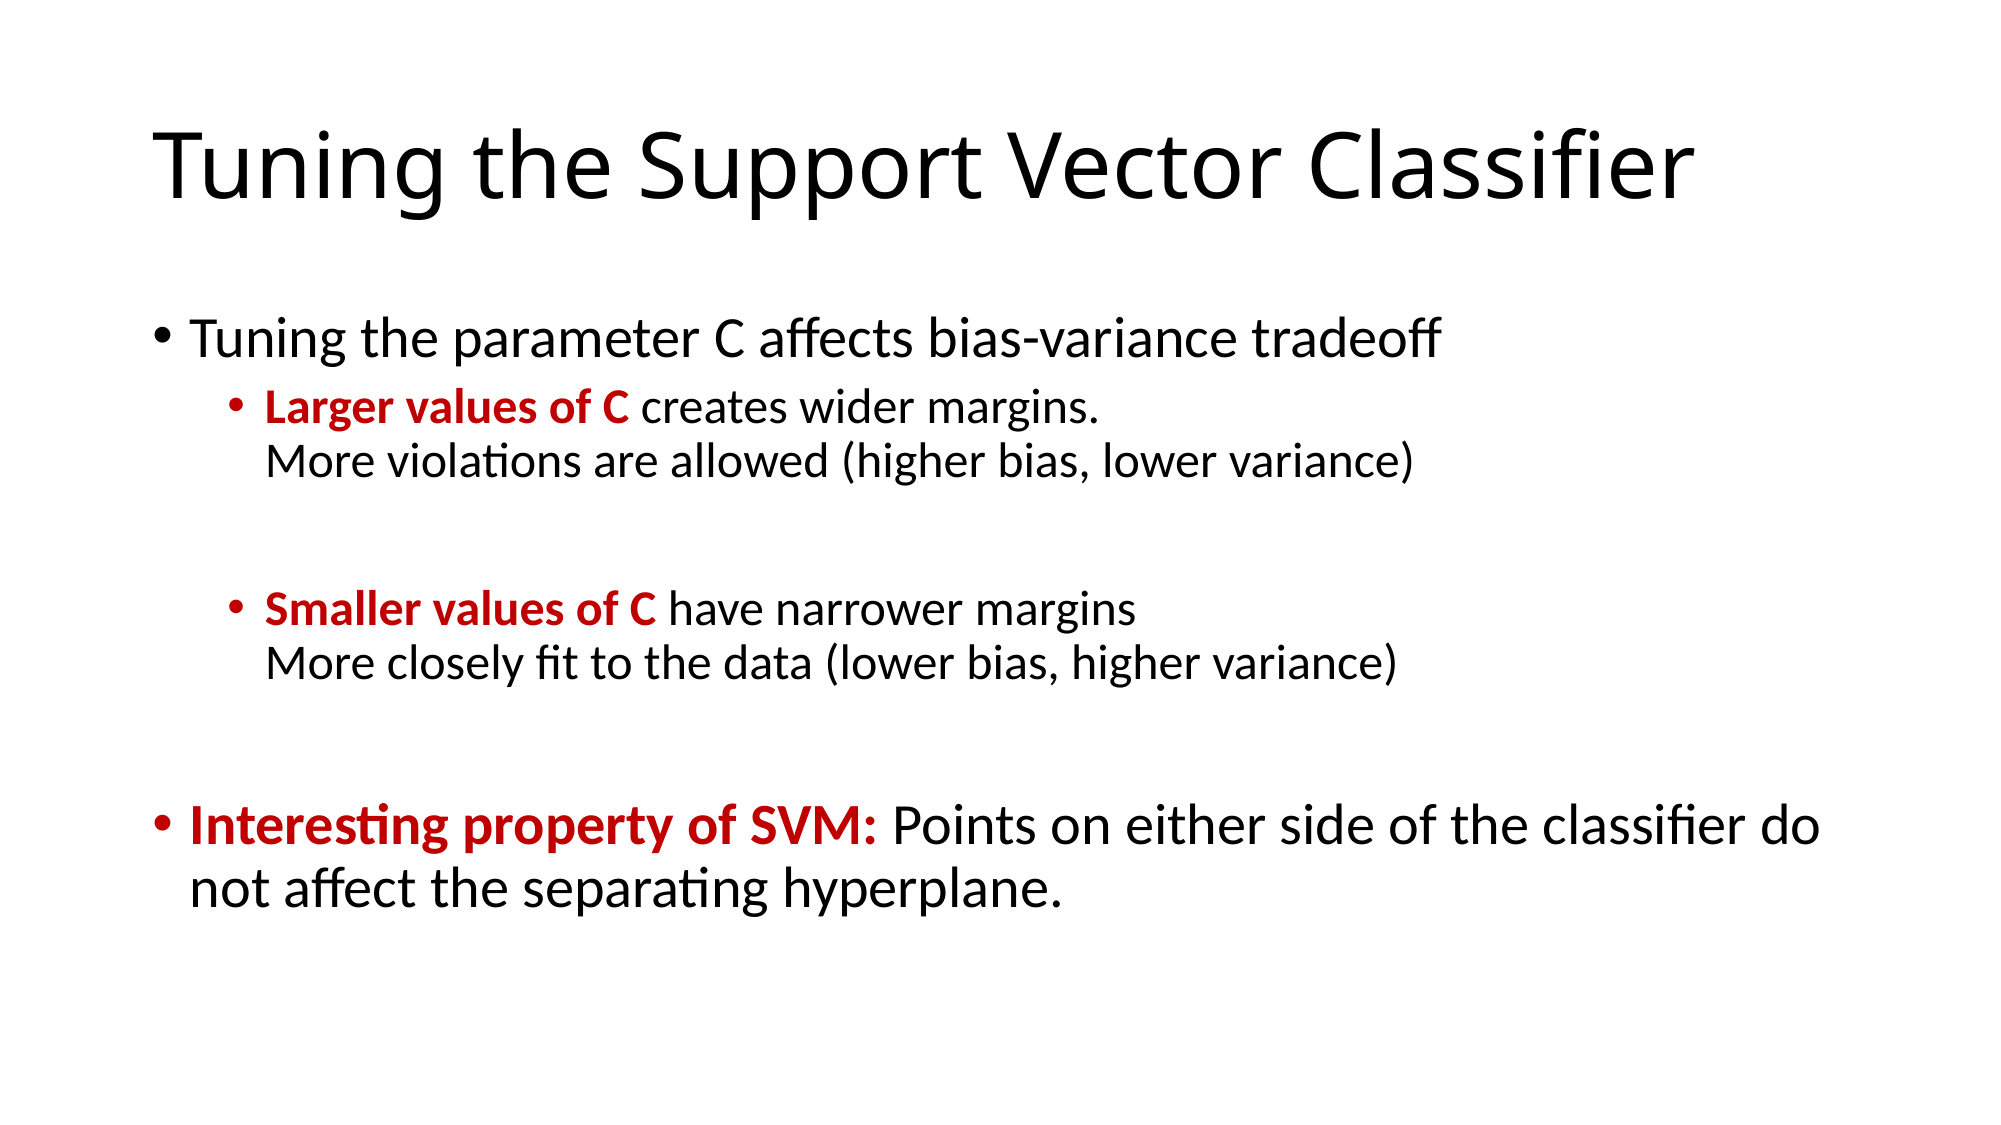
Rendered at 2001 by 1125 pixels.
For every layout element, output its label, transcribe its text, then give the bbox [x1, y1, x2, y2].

list Tuning the parameter C affects bias-variance tradeoff Larger values of C creates wider margins. More violations are allowed (higher bias, lower variance) Smaller values of C have narrower margins More closely fit to the data (lower bias, higher variance) Interesting property of SVM: Points on either side of the classifier do not affect the separating hyperplane. [137, 299, 1863, 1014]
title Tuning the Support Vector Classifier [137, 59, 1863, 278]
